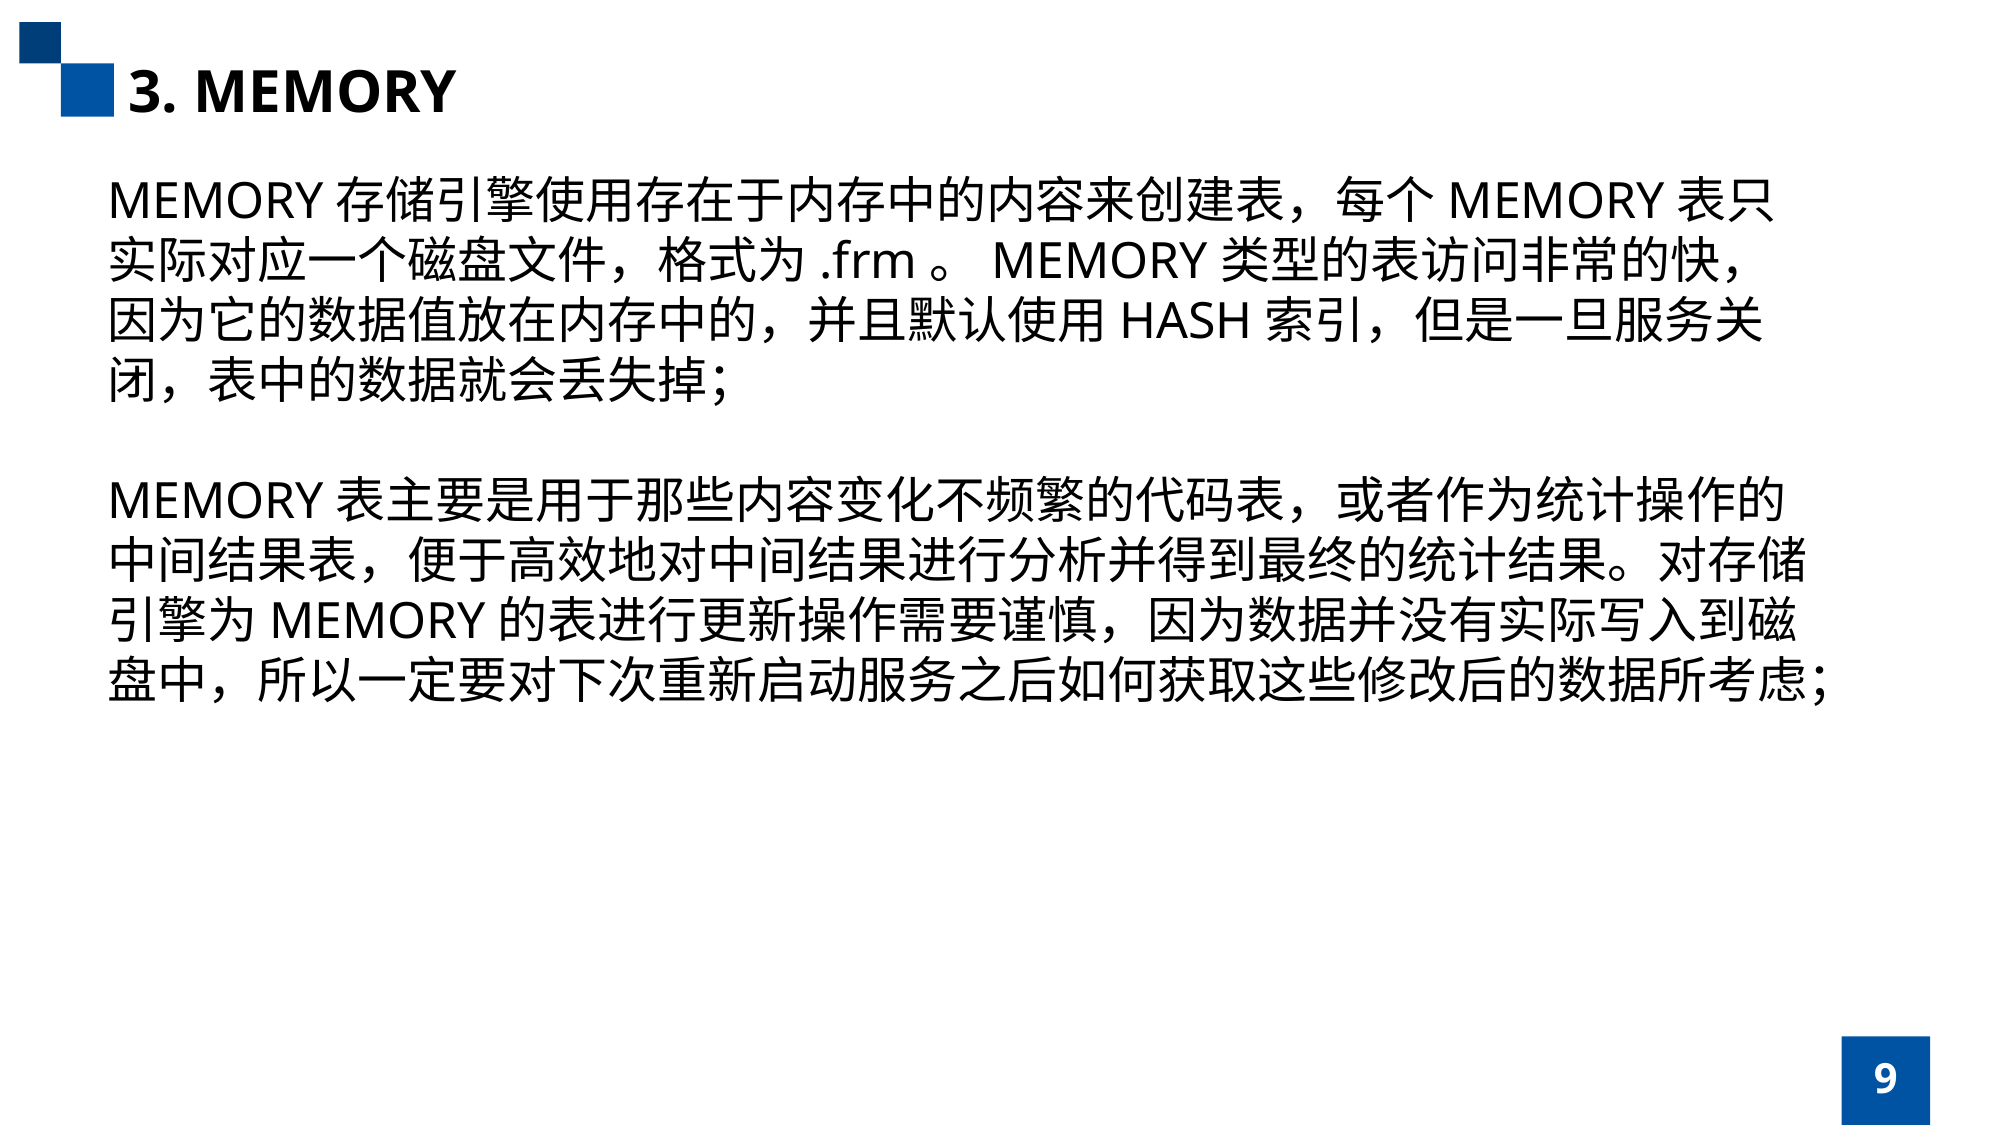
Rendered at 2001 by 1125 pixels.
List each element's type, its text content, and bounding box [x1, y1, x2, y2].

slide_number 9 [1771, 1050, 2000, 1111]
text_box 3. MEMORY [113, 47, 1886, 132]
text_box MEMORY存储引擎使用存在于内存中的内容来创建表，每个MEMORY表只实际对应一个磁盘文件，格式为.frm。MEMORY类型的表访问非常的快，因为它的数据值放在内存中的，并且默认使用HASH索引，但是一旦服务关闭，表中的数据就会丢失掉； MEMORY表主要是用于那些内容变化不频繁的代码表，或者作为统计操作的中间结果表，便于高效地对中间结果进行分析并得到最终的统计结果。对存储引擎为MEMORY的表进行更新操作需要谨慎，因为数据并没有实际写入到磁盘中，所以一定要对下次重新启动服务之后如何获取这些修改后的数据所考虑； [92, 161, 1824, 716]
